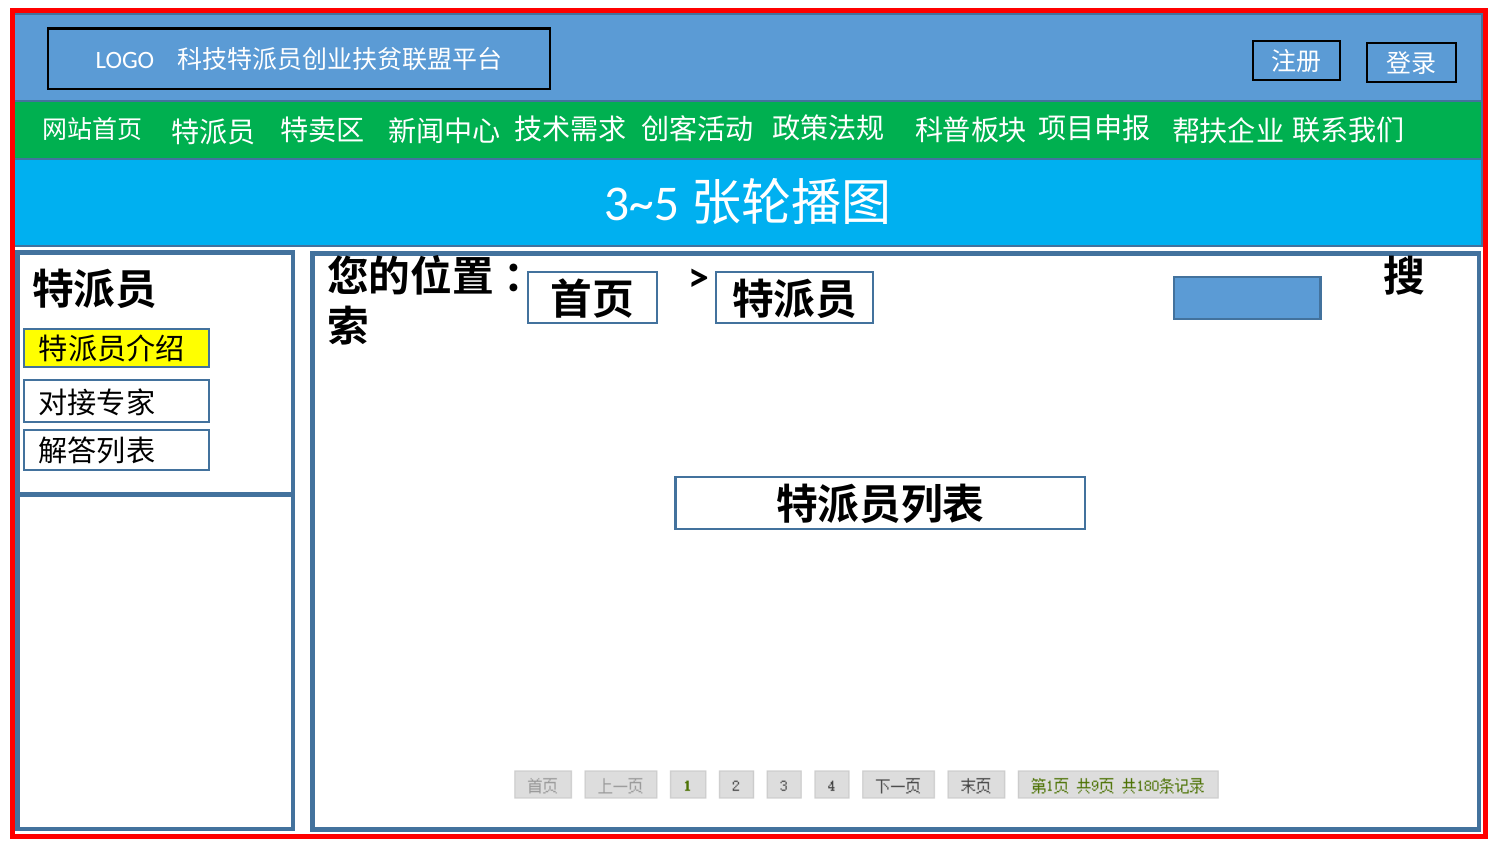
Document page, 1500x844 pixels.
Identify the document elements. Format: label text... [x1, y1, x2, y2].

text_box 创客活动 [623, 104, 772, 153]
text_box 项目申报 [1020, 103, 1169, 152]
text_box [11, 10, 1487, 838]
text_box 首页 [527, 271, 658, 324]
text_box 对接专家 [23, 379, 210, 423]
picture [466, 750, 1230, 830]
text_box 联系我们 [1274, 104, 1423, 153]
text_box 政策法规 [754, 103, 903, 151]
text_box 您的位置 ： > 搜索 [311, 252, 1480, 830]
text_box 登录 [1366, 42, 1457, 83]
text_box 帮扶企业 [1154, 106, 1303, 154]
text_box 特派员 [715, 271, 874, 324]
text_box 解答列表 [23, 429, 210, 471]
text_box 注册 [1252, 40, 1341, 81]
text_box 特派员介绍 [23, 328, 210, 368]
text_box 特派员 [16, 252, 294, 493]
text_box 特派员 [153, 107, 274, 155]
text_box [16, 493, 294, 830]
text_box [1173, 276, 1322, 320]
text_box 科普板块 [896, 104, 1045, 153]
text_box 特派员列表 [674, 476, 1086, 530]
